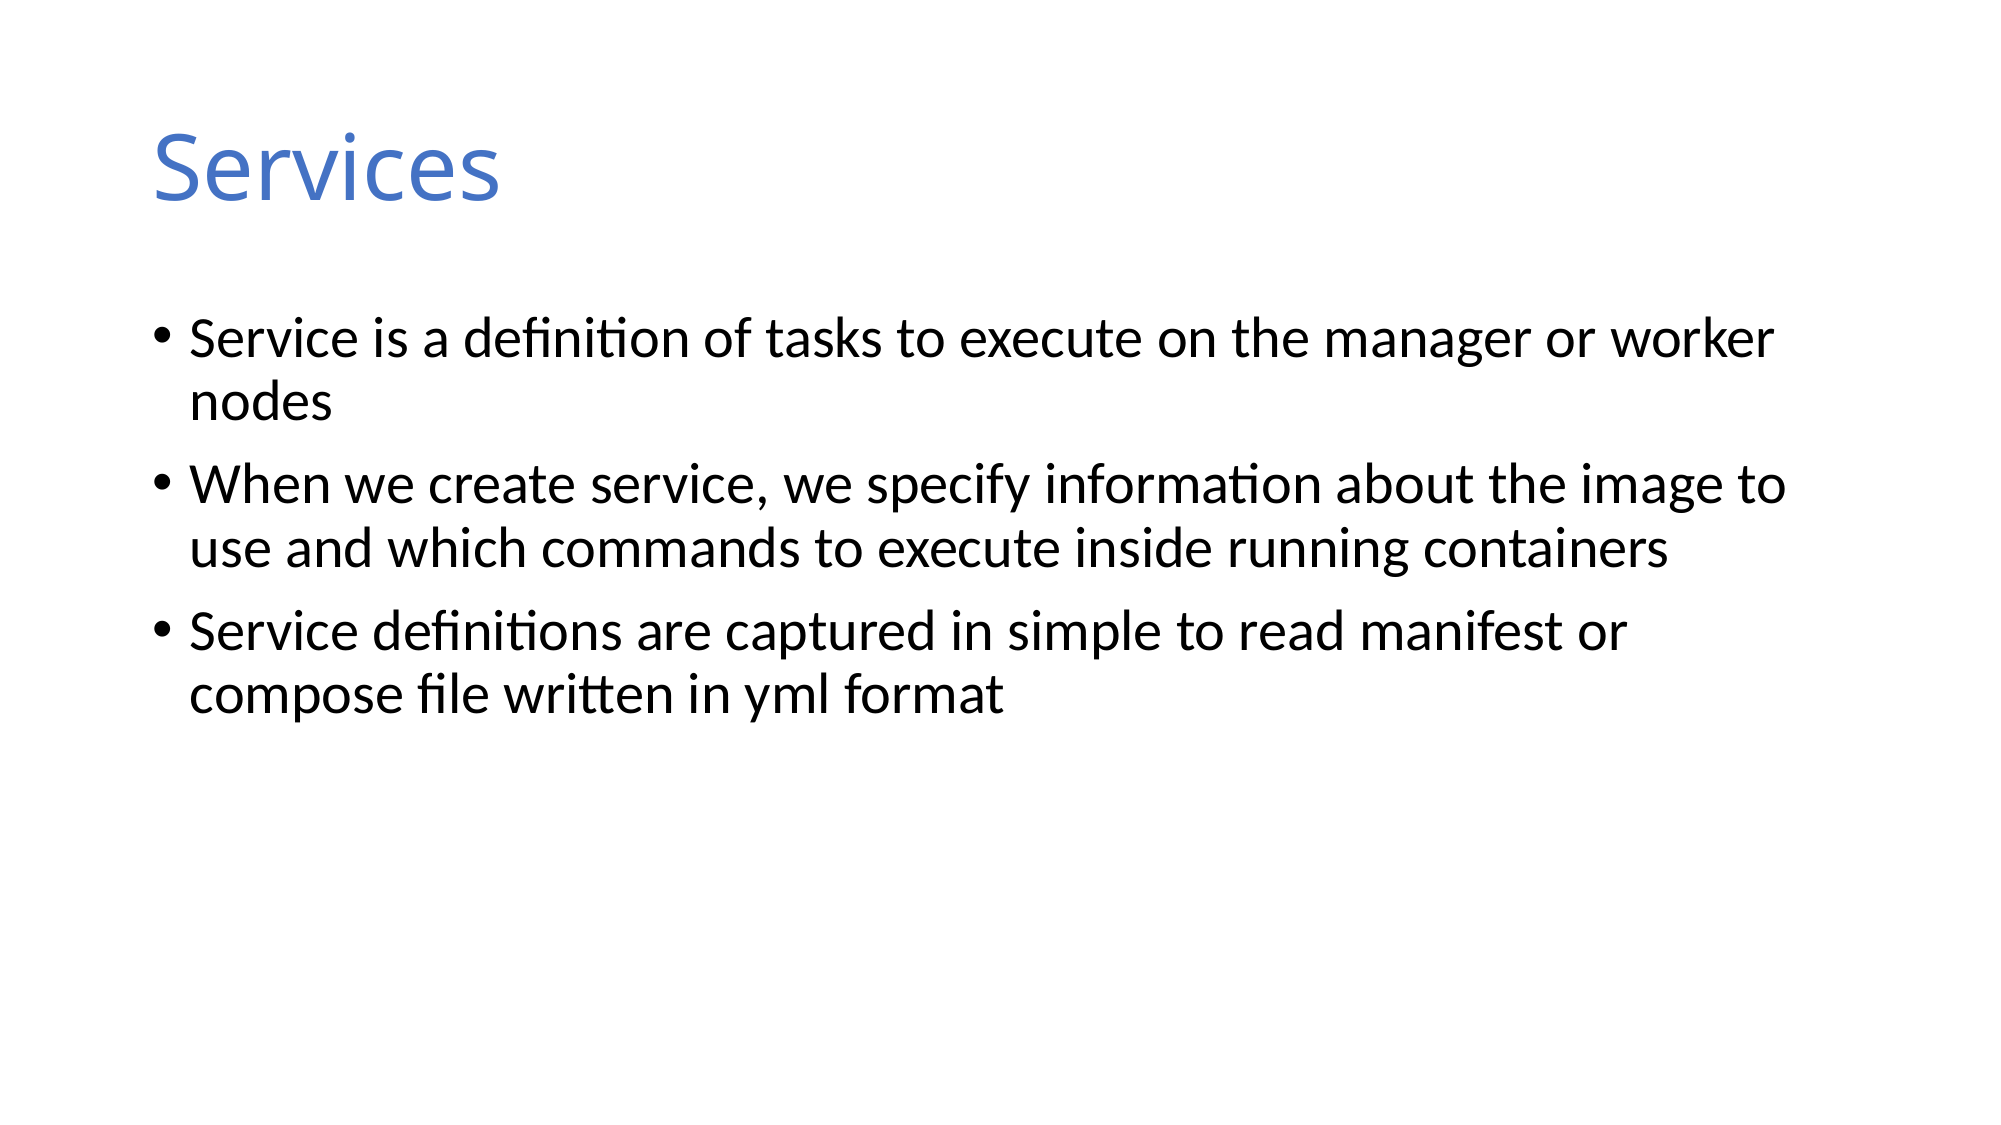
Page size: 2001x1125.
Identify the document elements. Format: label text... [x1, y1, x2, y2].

list Service is a definition of tasks to execute on the manager or worker nodes When we create service, we specify information about the image to use and which commands to execute inside running containers Service definitions are captured in simple to read manifest or compose file written in yml format [137, 299, 1863, 794]
title Services [137, 62, 1863, 280]
